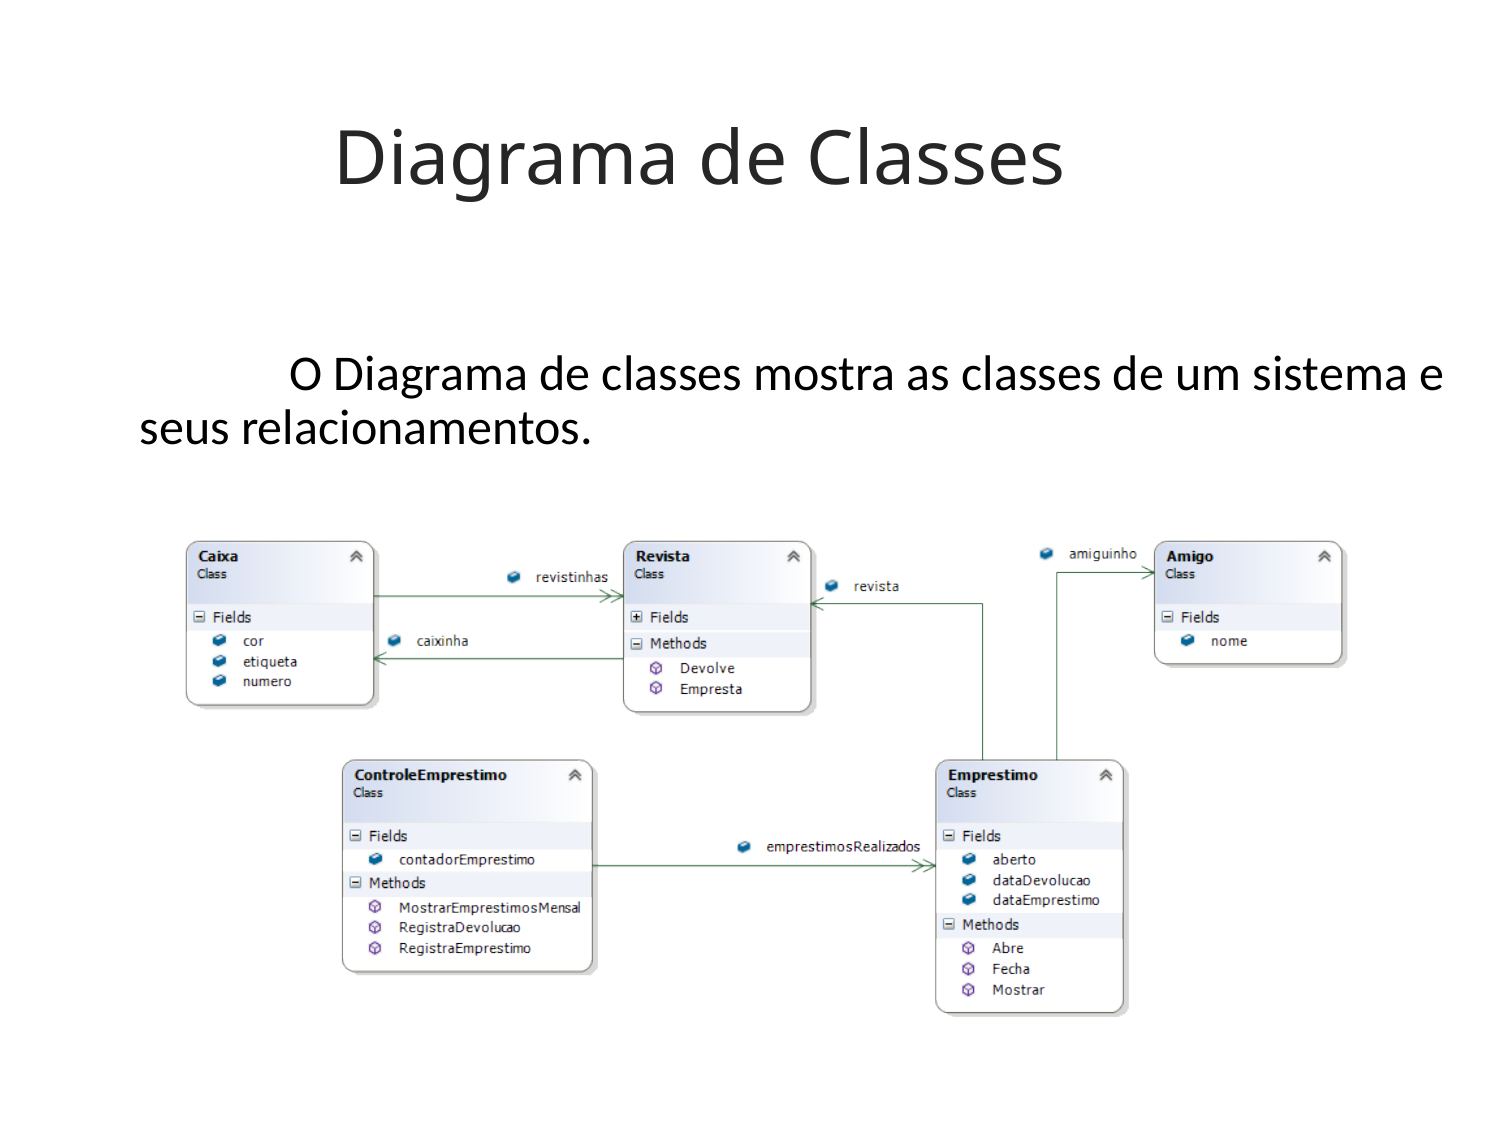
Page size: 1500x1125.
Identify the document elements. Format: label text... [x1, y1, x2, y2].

text_box O Diagrama de classes mostra as classes de um sistema e seus relacionamentos. [124, 249, 1463, 580]
text_box Diagrama de Classes [319, 102, 1400, 313]
picture [174, 499, 1353, 1025]
